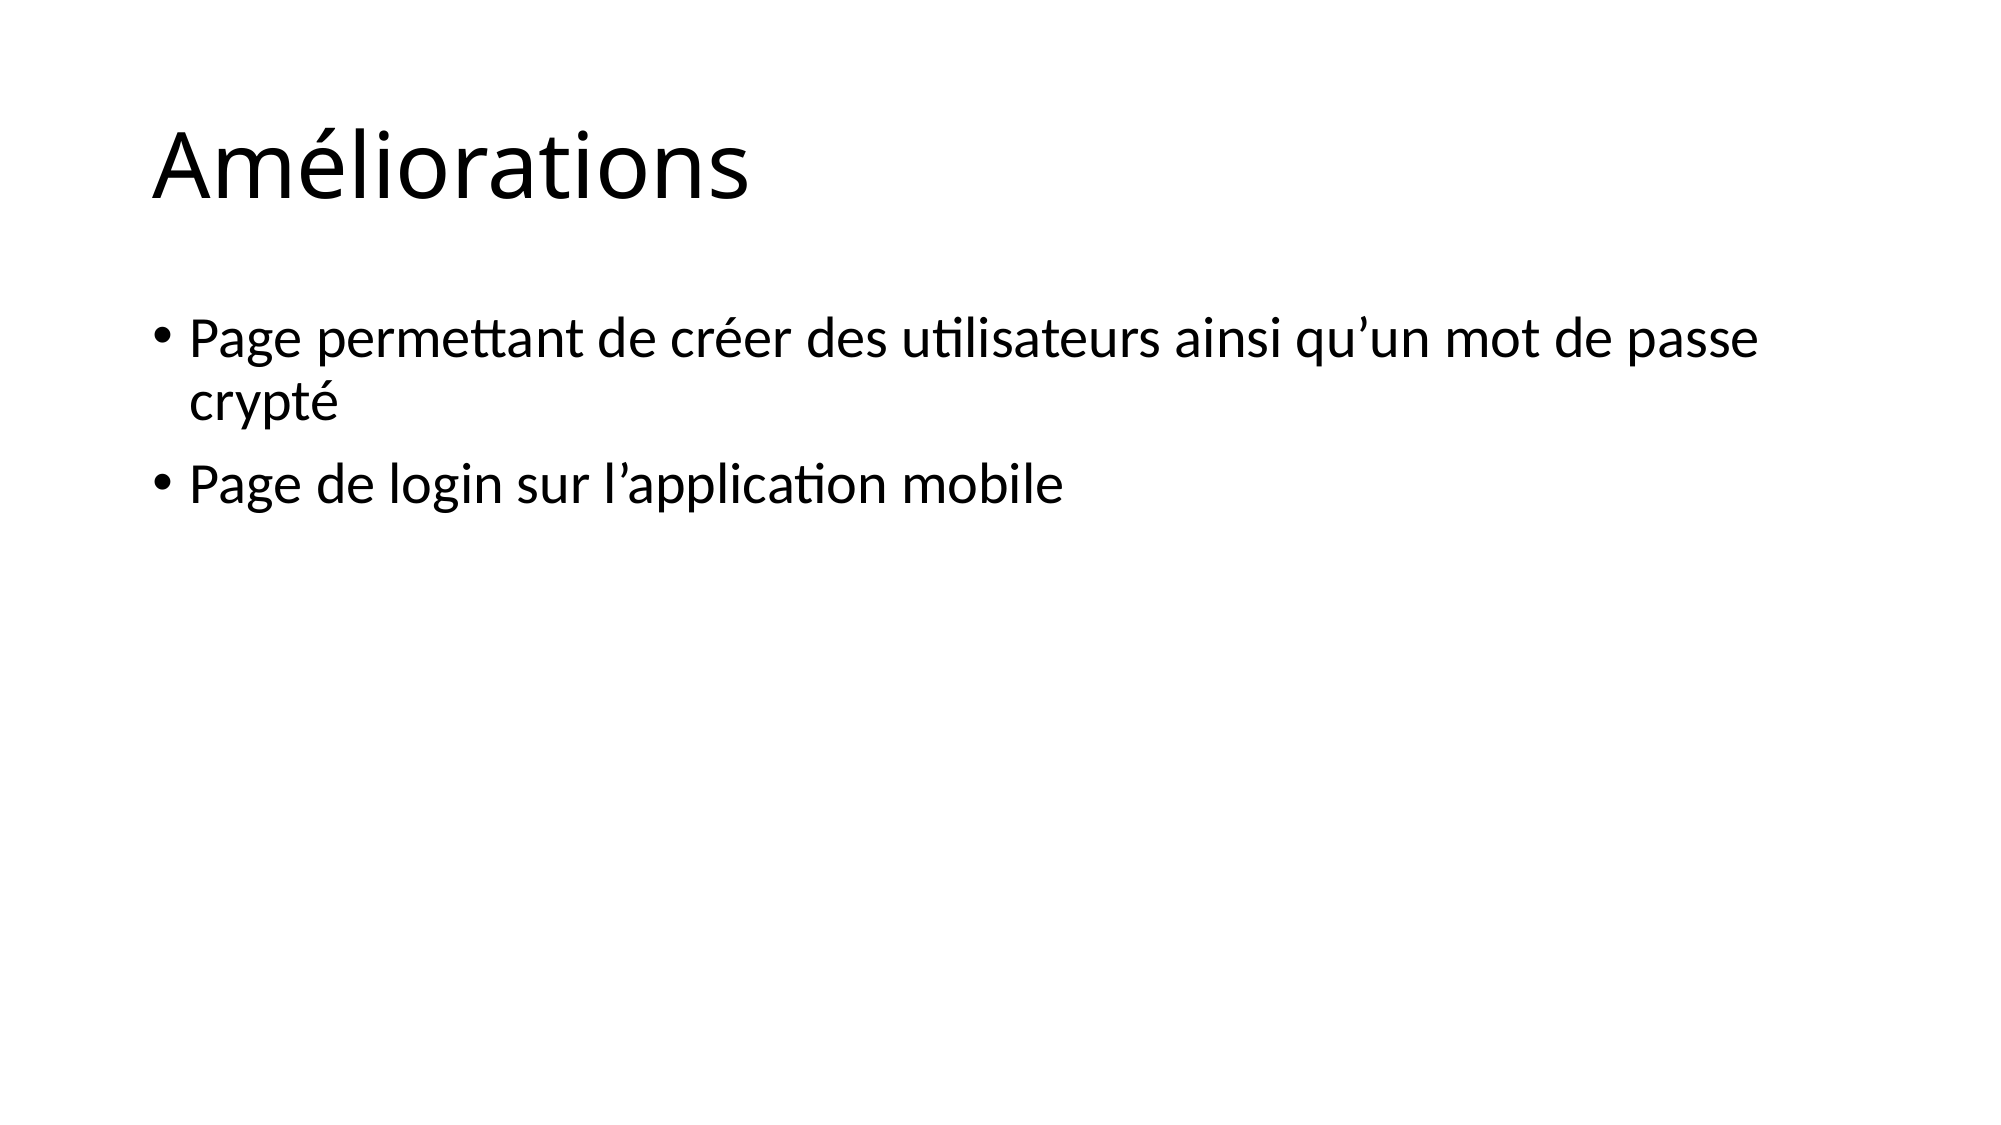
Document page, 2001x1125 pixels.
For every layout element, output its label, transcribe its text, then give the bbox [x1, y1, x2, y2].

title Améliorations [137, 59, 1863, 278]
list Page permettant de créer des utilisateurs ainsi qu’un mot de passe crypté Page de login sur l’application mobile [137, 299, 1863, 1014]
